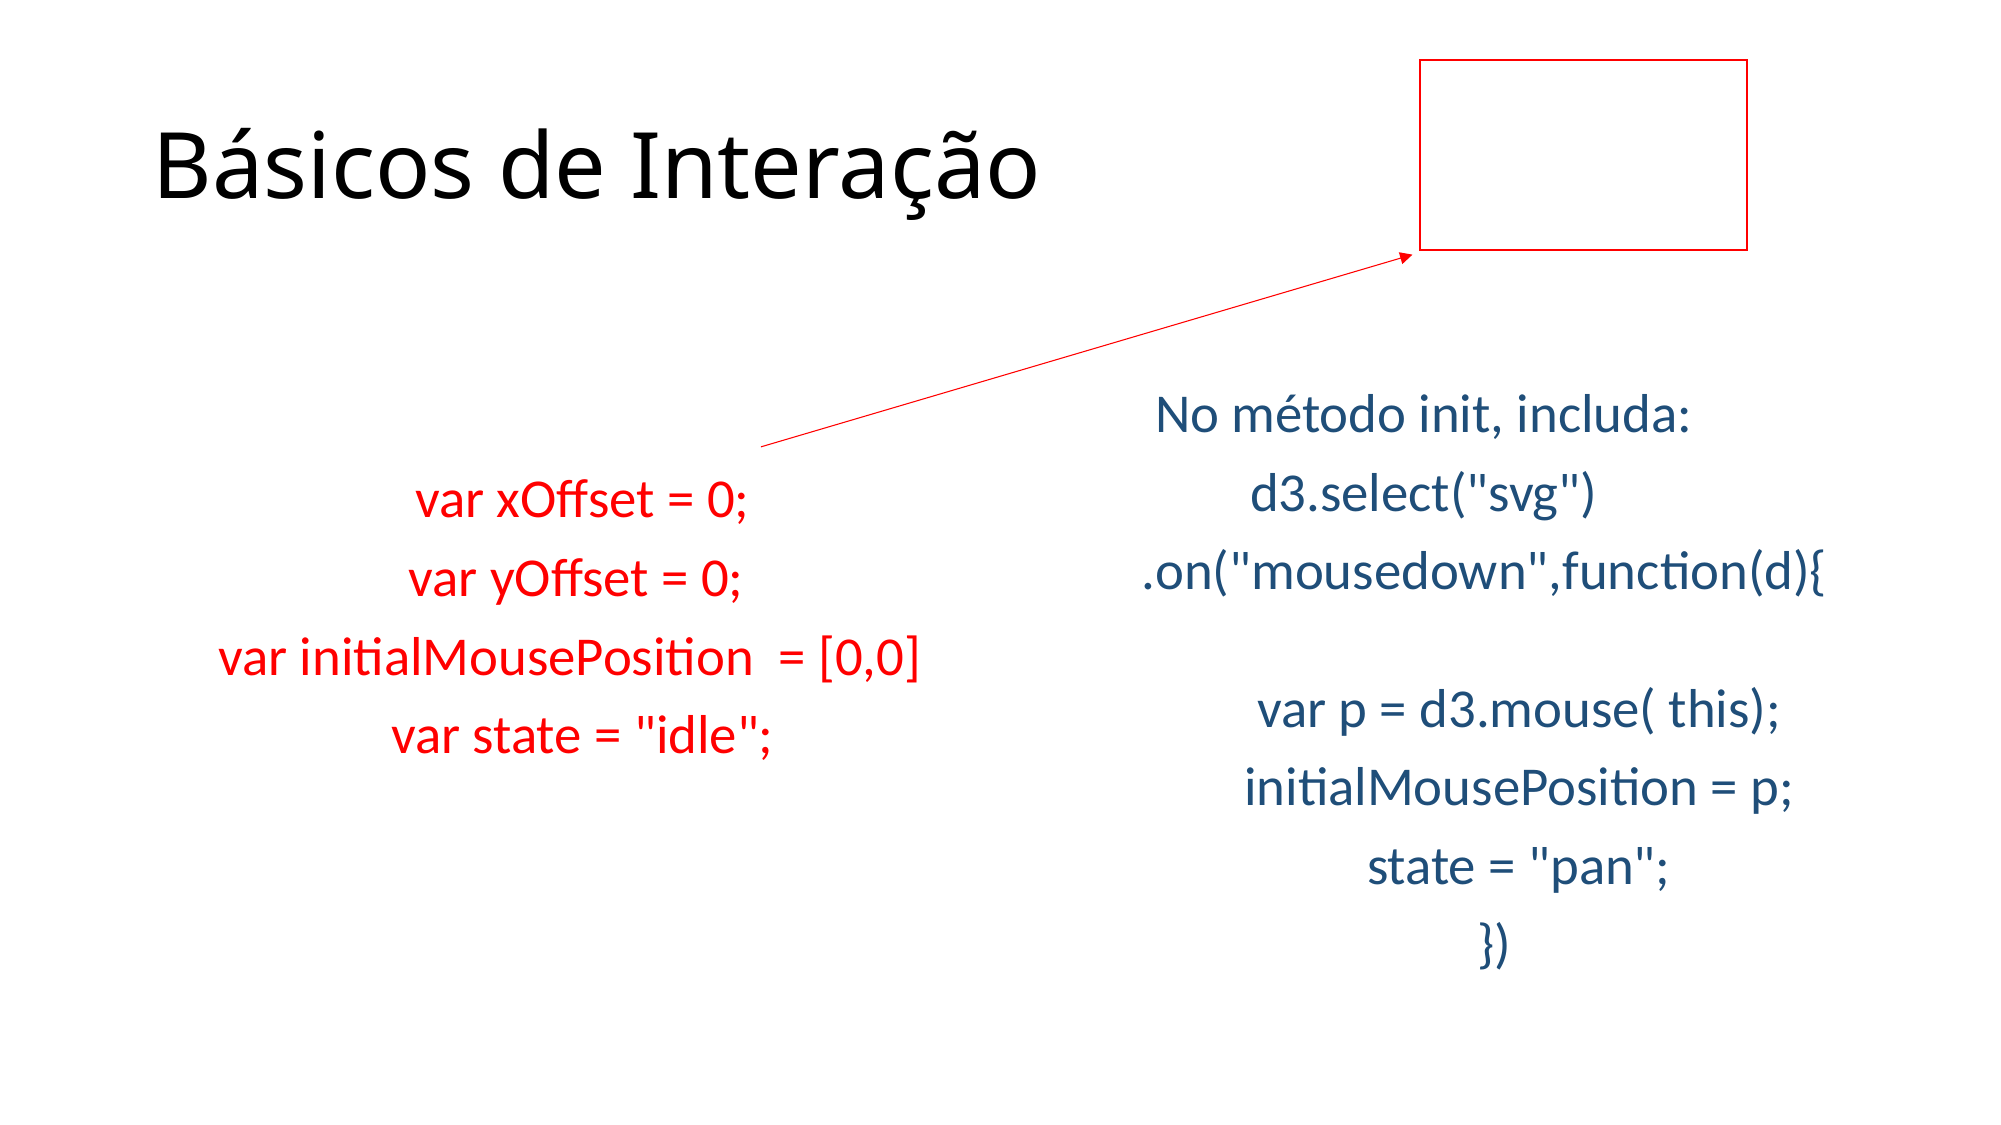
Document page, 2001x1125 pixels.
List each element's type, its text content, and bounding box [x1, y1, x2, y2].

list var xOffset = 0; var yOffset = 0; var initialMousePosition = [0,0] var state = "idle"; No método init, includa: d3.select("svg") .on("mousedown",function(d){ var p = d3.mouse( this); initialMousePosition = p; state = "pan"; }) [137, 299, 1863, 1014]
text_box [1419, 59, 1748, 251]
title Básicos de Interação [137, 59, 1863, 278]
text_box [760, 254, 1413, 447]
